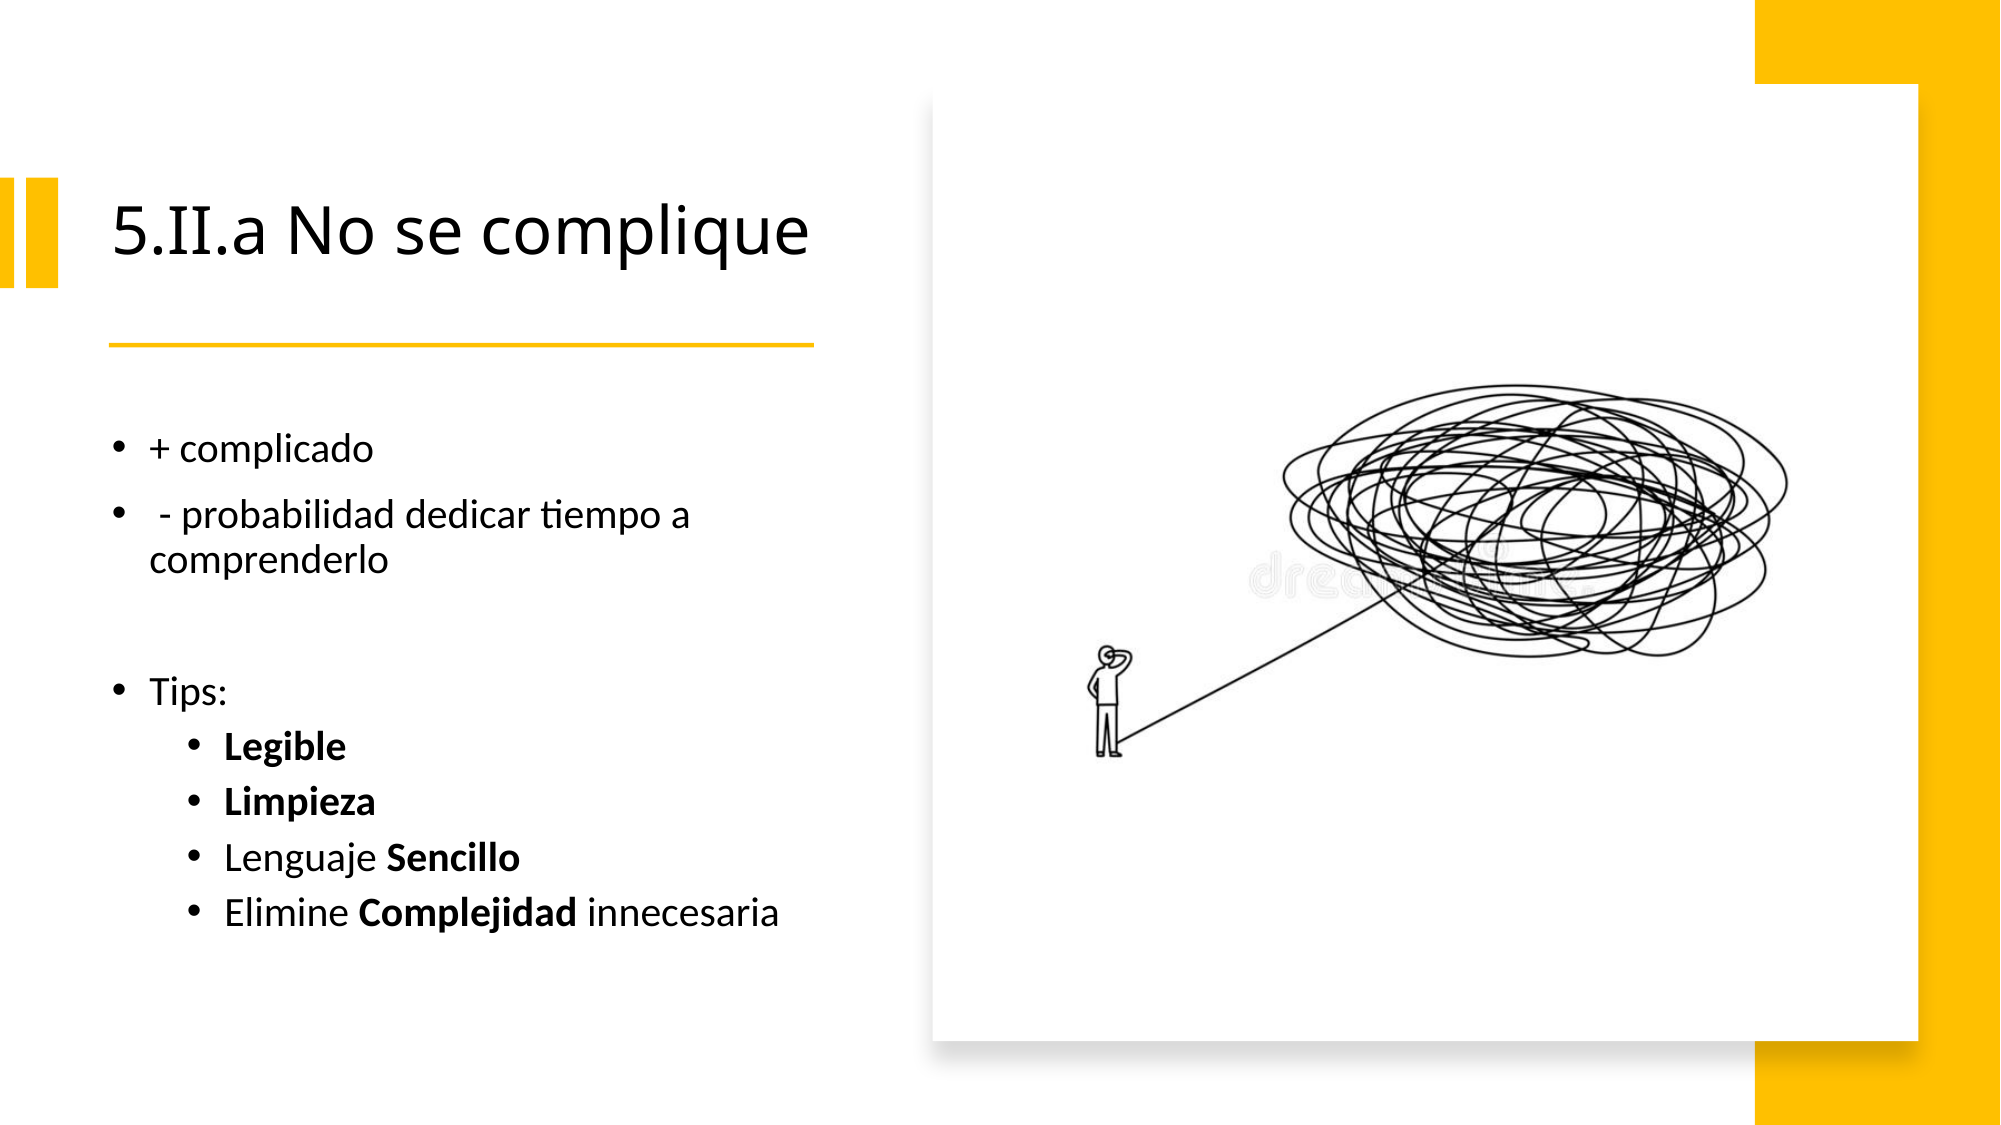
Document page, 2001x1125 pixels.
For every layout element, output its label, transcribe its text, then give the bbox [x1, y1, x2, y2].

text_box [0, 177, 59, 289]
list + complicado - probabilidad dedicar tiempo a comprenderlo Tips: Legible Limpieza Lenguaje Sencillo Elimine Complejidad innecesaria [96, 382, 845, 1036]
text_box [0, 0, 1754, 1125]
picture [980, 131, 1871, 994]
text_box [108, 342, 815, 348]
text_box [1754, 0, 2000, 1125]
text_box [932, 83, 1919, 1042]
title 5.II.a No se complique [96, 140, 845, 326]
